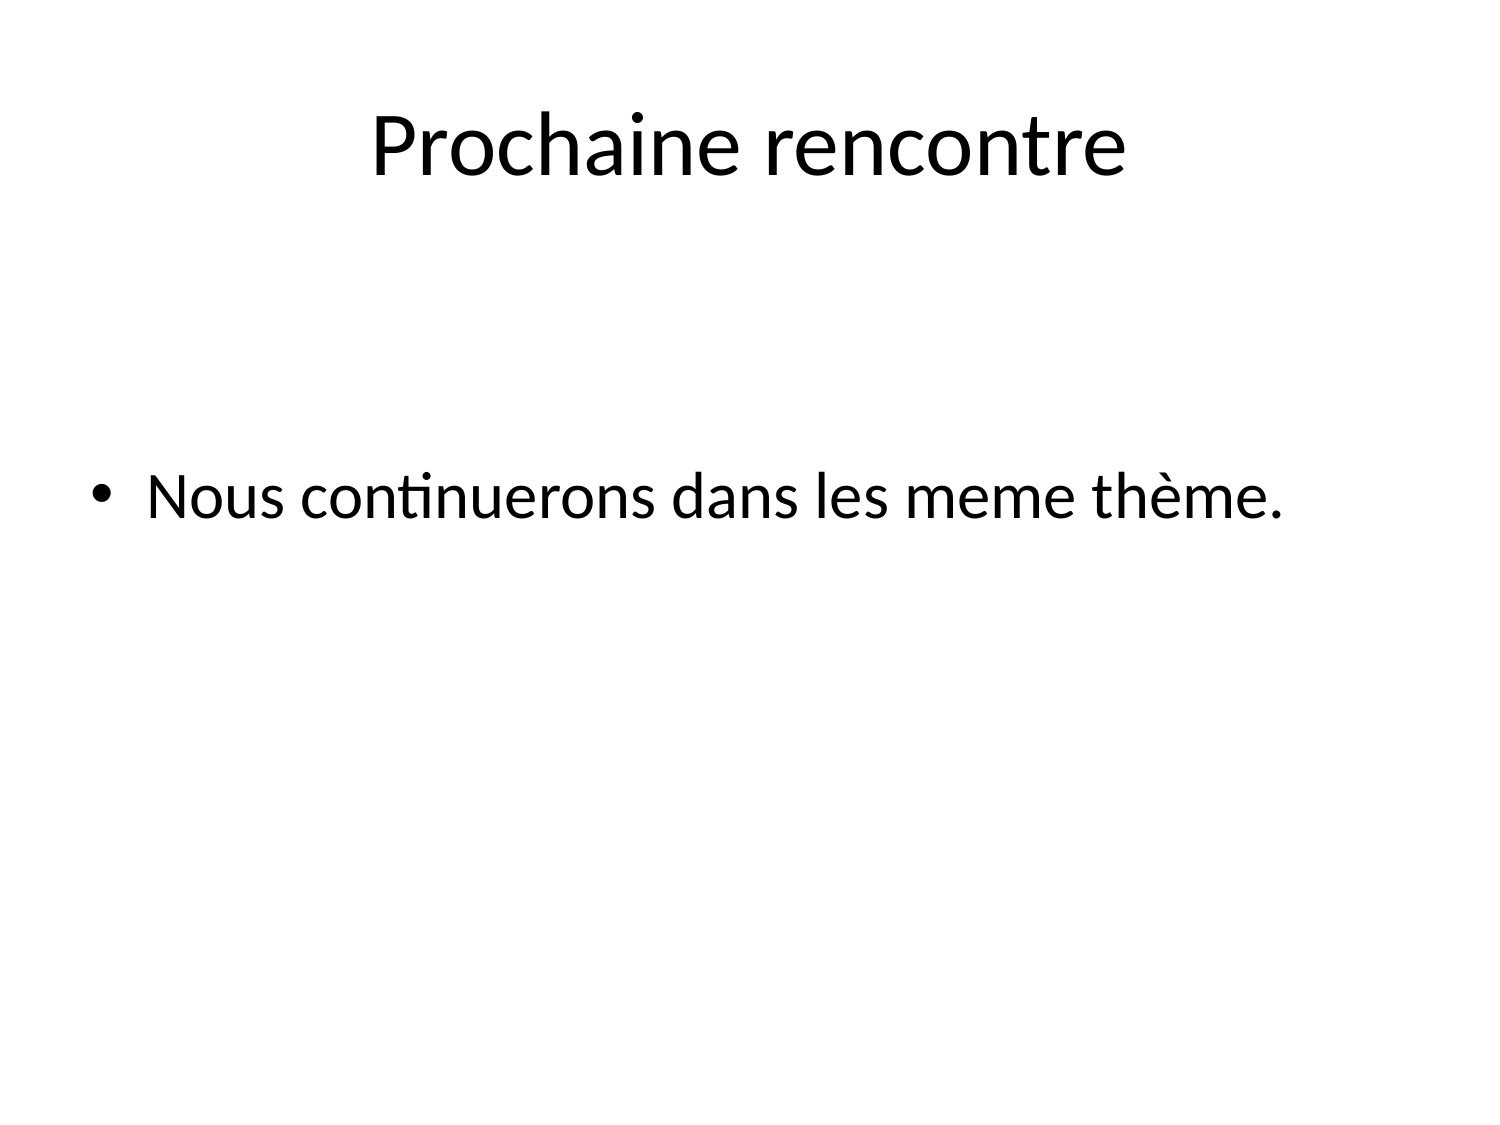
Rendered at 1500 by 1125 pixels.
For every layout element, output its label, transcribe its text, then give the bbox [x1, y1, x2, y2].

list Nous continuerons dans les meme thème. [75, 444, 1425, 787]
title Prochaine rencontre [75, 45, 1425, 233]
